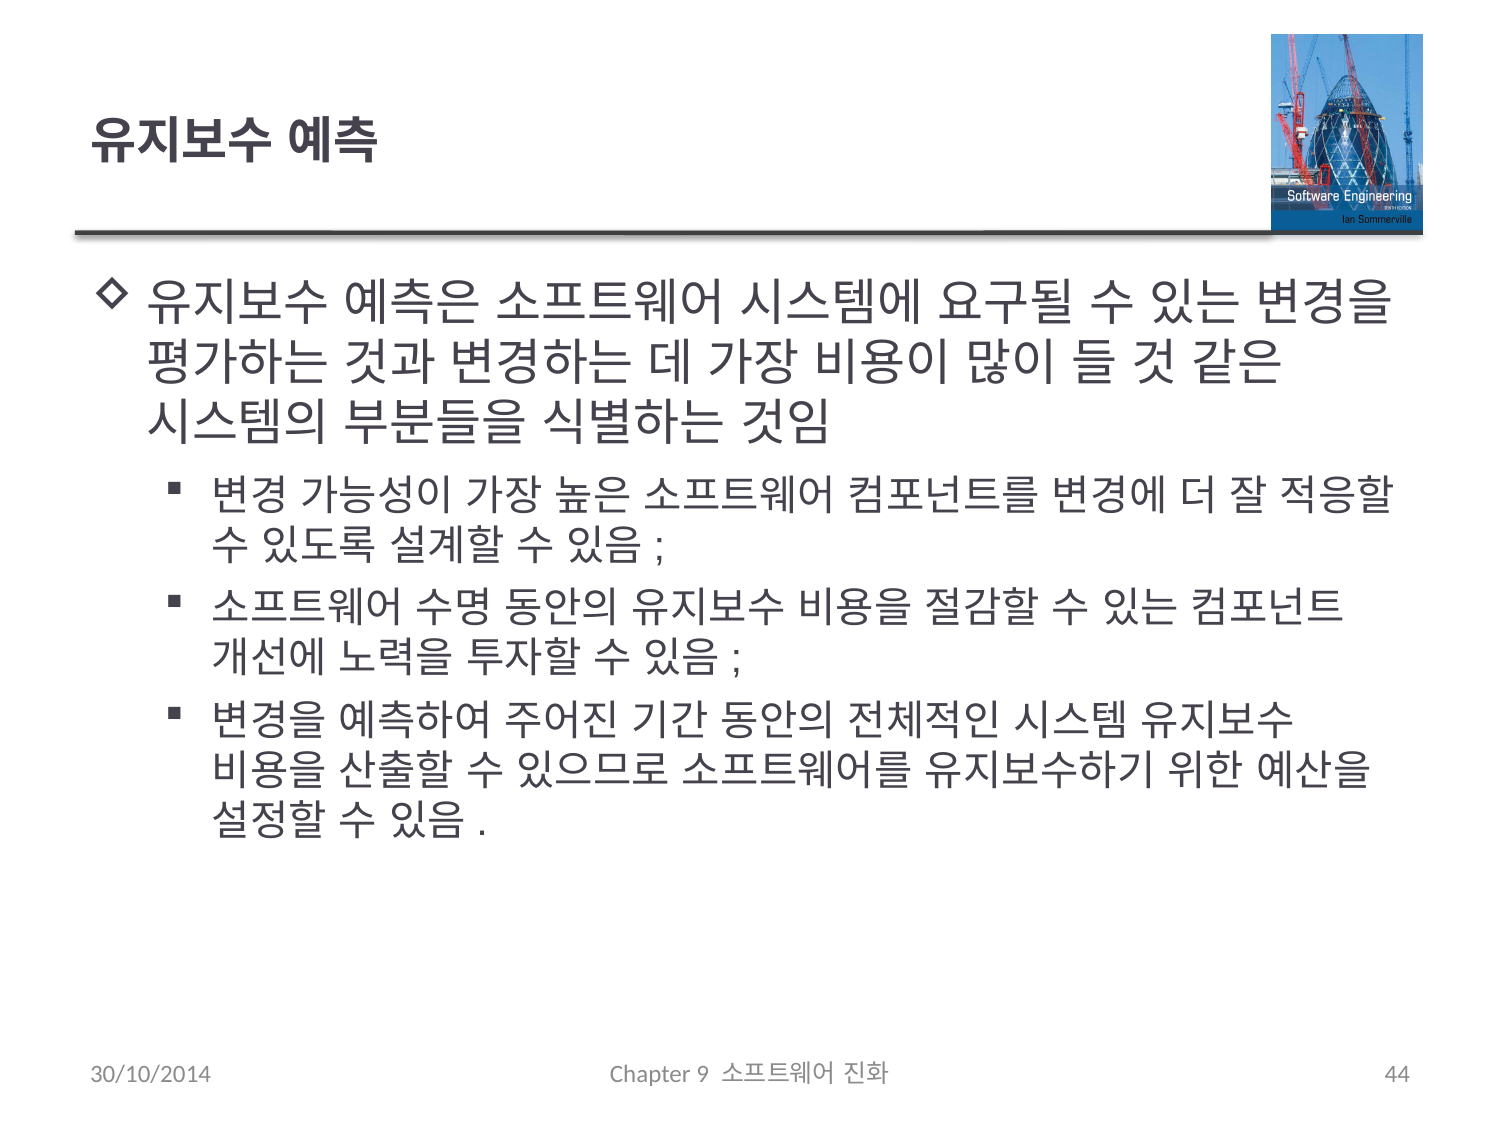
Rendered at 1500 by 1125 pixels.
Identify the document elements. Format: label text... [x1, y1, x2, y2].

list 유지보수 예측은 소프트웨어 시스템에 요구될 수 있는 변경을 평가하는 것과 변경하는 데 가장 비용이 많이 들 것 같은 시스템의 부분들을 식별하는 것임 변경 가능성이 가장 높은 소프트웨어 컴포넌트를 변경에 더 잘 적응할 수 있도록 설계할 수 있음; 소프트웨어 수명 동안의 유지보수 비용을 절감할 수 있는 컴포넌트 개선에 노력을 투자할 수 있음; 변경을 예측하여 주어진 기간 동안의 전체적인 시스템 유지보수 비용을 산출할 수 있으므로 소프트웨어를 유지보수하기 위한 예산을 설정할 수 있음. [75, 262, 1425, 1005]
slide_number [75, 1042, 425, 1103]
slide_number 44 [1074, 1042, 1425, 1103]
picture [1271, 34, 1423, 230]
title 유지보수 예측 [74, 44, 1272, 233]
footer Chapter 9 소프트웨어 진화 [512, 1042, 988, 1103]
